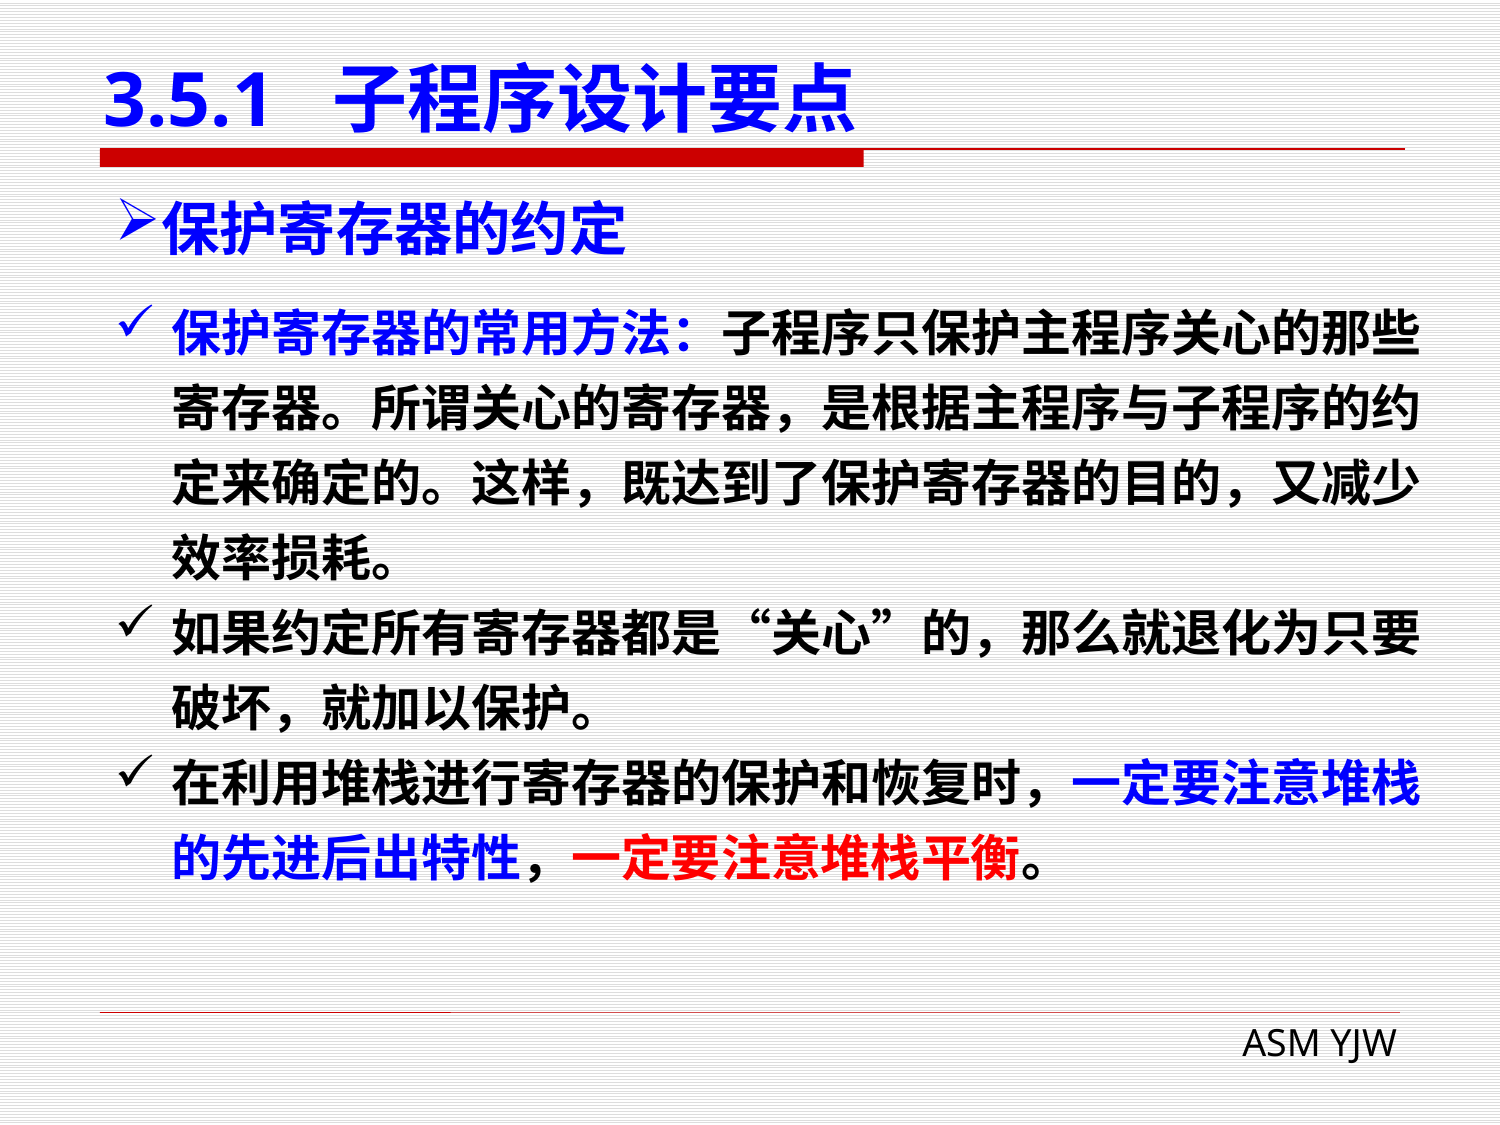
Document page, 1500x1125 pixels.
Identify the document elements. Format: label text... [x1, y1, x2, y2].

text_box 保护寄存器的约定 [100, 184, 1400, 270]
title 3.5.1 子程序设计要点 [88, 42, 1448, 149]
text_box 保护寄存器的常用方法：子程序只保护主程序关心的那些寄存器。所谓关心的寄存器，是根据主程序与子程序的约定来确定的。这样，既达到了保护寄存器的目的，又减少效率损耗。 如果约定所有寄存器都是“关心”的，那么就退化为只要破坏，就加以保护。 在利用堆栈进行寄存器的保护和恢复时，一定要注意堆栈的先进后出特性，一定要注意堆栈平衡。 [99, 278, 1459, 894]
